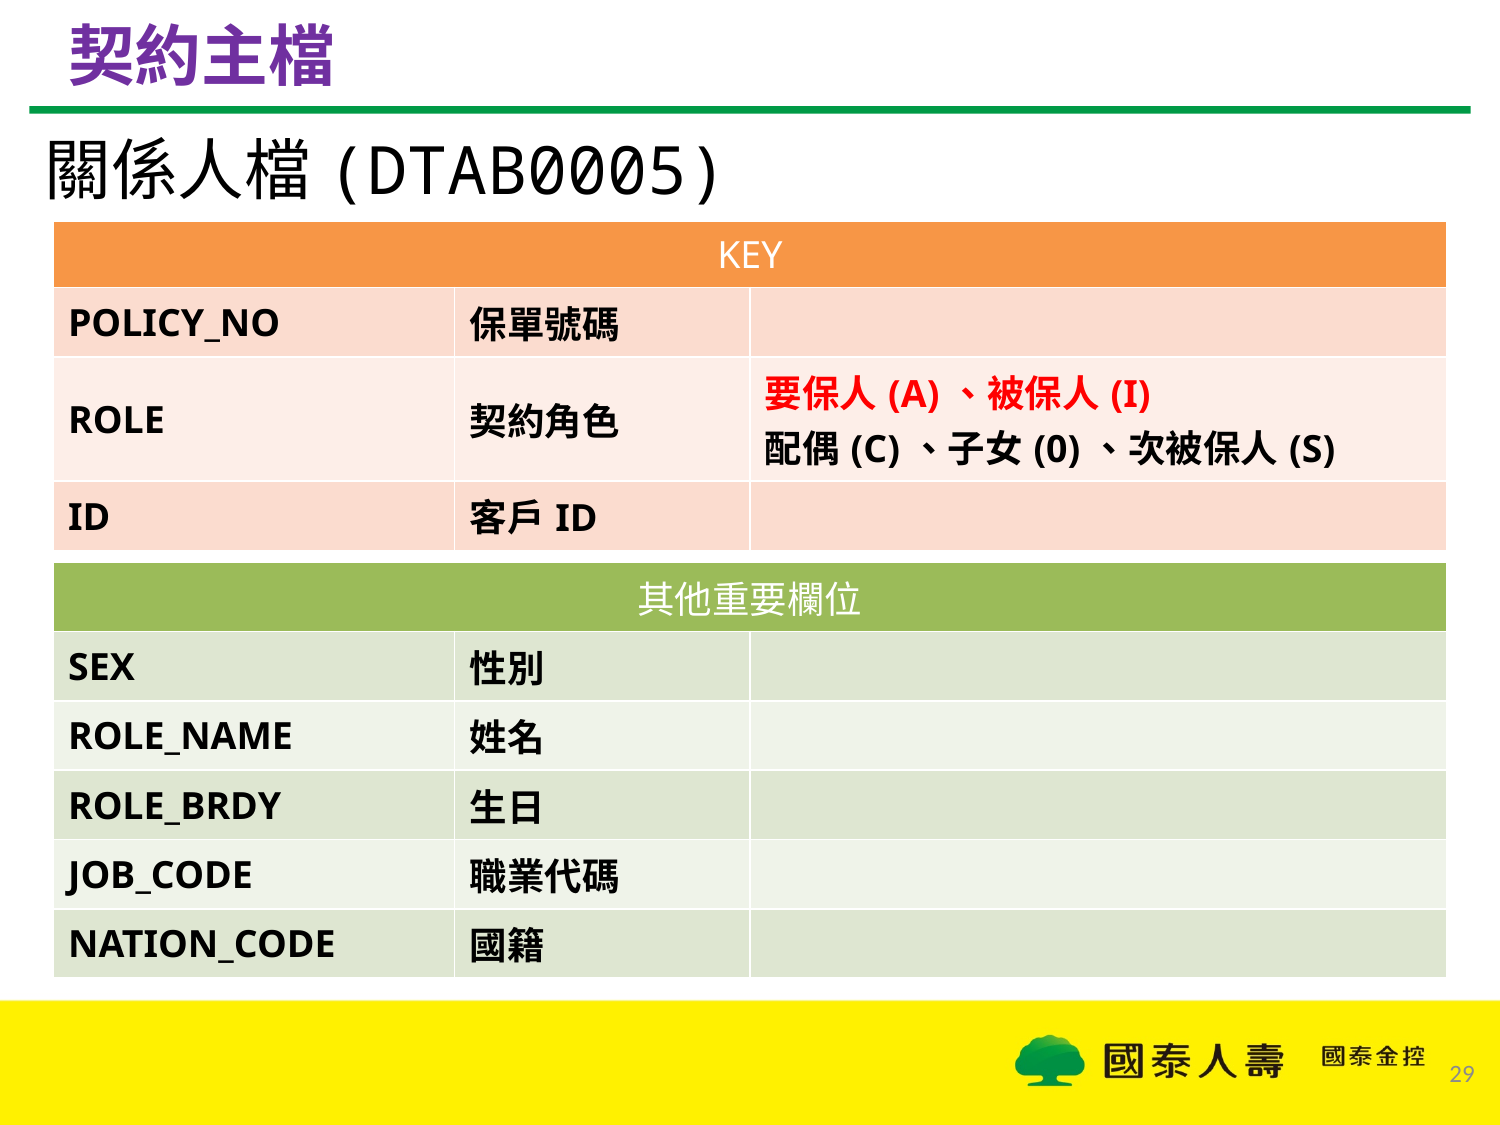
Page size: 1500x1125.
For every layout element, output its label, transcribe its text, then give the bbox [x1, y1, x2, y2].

table_cell 職業代碼 [455, 840, 749, 908]
table_cell JOB_CODE [54, 840, 454, 908]
table_cell 姓名 [455, 702, 749, 769]
table_cell 保單號碼 [455, 288, 749, 356]
table_header KEY [54, 222, 1446, 287]
table_cell POLICY_NO [54, 288, 454, 356]
table_cell 要保人(A)、被保人(I) 配偶(C)、子女(0)、次被保人(S) [751, 358, 1446, 480]
table_cell [751, 702, 1446, 769]
table_cell [751, 632, 1446, 700]
table_cell NATION_CODE [54, 910, 454, 977]
table_cell 性別 [455, 632, 749, 700]
picture [0, 0, 1500, 1125]
table_header 其他重要欄位 [54, 563, 1446, 631]
table_cell 國籍 [455, 910, 749, 977]
table_cell SEX [54, 632, 454, 700]
table_cell ROLE_NAME [54, 702, 454, 769]
text_box [27, 104, 1473, 116]
table_cell 客戶ID [455, 482, 749, 550]
table_cell ROLE [54, 358, 454, 480]
table_cell [751, 771, 1446, 839]
table_cell ROLE_BRDY [54, 771, 454, 839]
table_cell 契約角色 [455, 358, 749, 480]
table_cell [751, 288, 1446, 356]
slide_number 29 [1139, 1042, 1490, 1103]
table_cell ID [54, 482, 454, 550]
title 契約主檔 [53, 7, 1447, 100]
table_cell 生日 [455, 771, 749, 839]
table_cell [751, 840, 1446, 908]
table_cell [751, 482, 1446, 550]
table_cell [751, 910, 1446, 977]
text_box 關係人檔(DTAB0005) [29, 113, 1200, 222]
